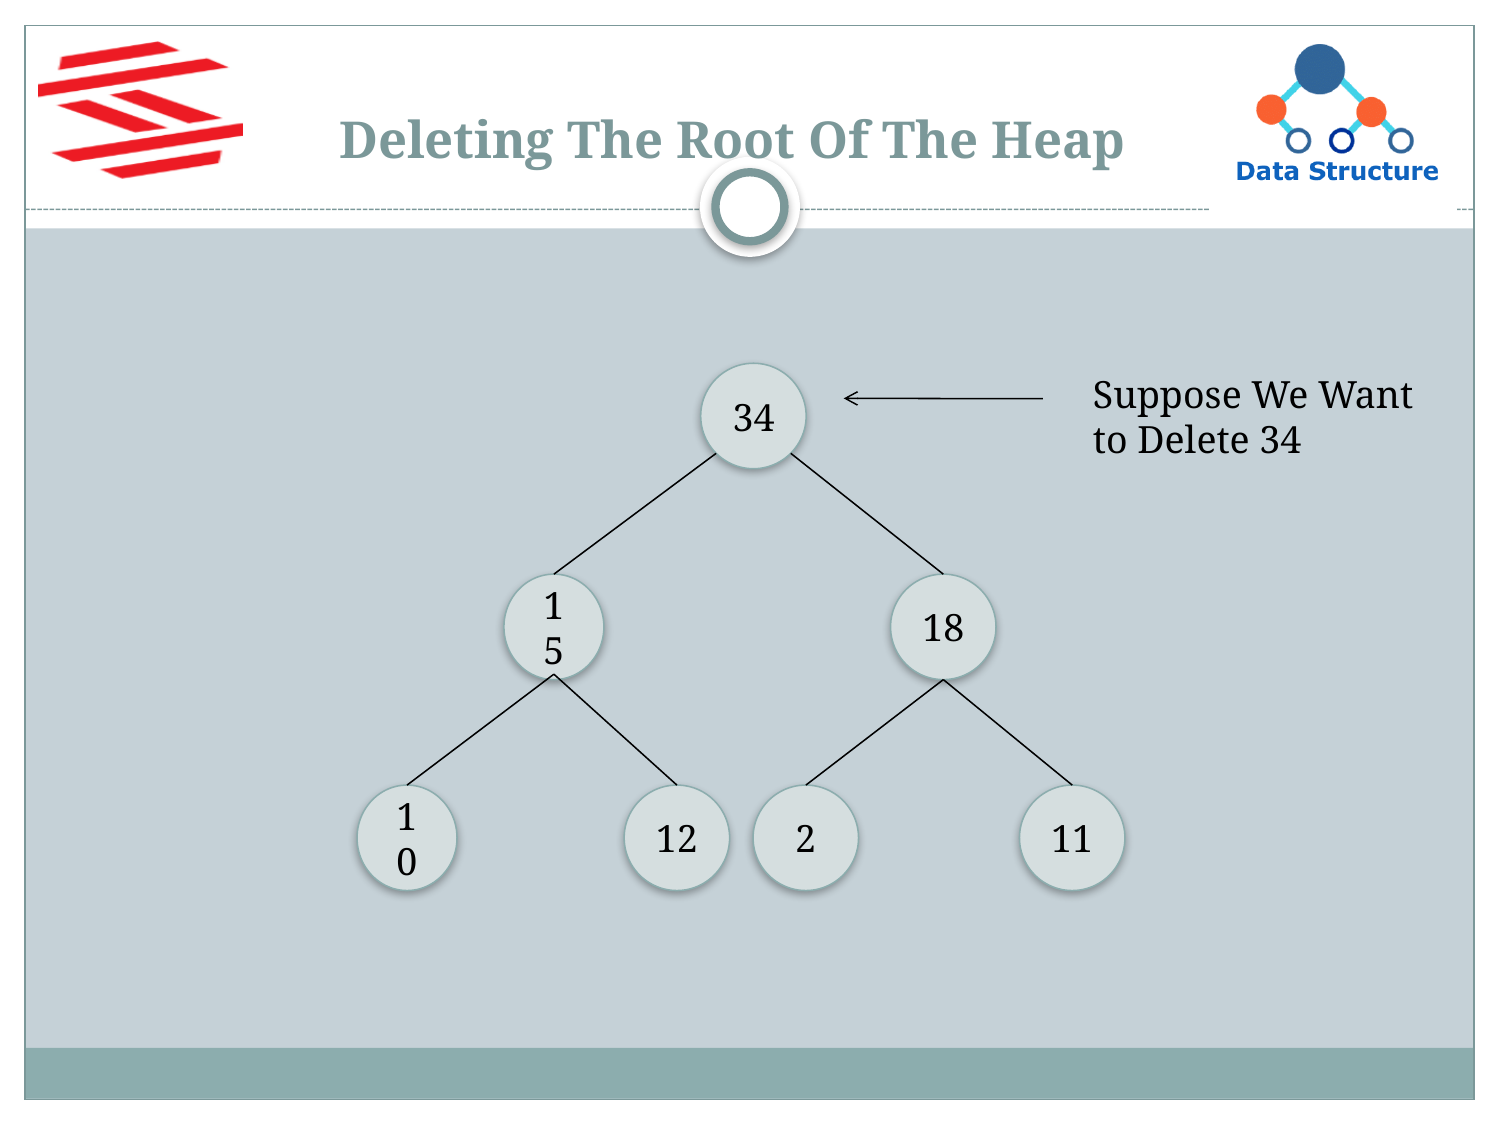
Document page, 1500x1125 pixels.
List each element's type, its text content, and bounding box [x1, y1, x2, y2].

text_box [574, 432, 696, 596]
text_box 2 [752, 784, 860, 892]
text_box 15 [548, 676, 556, 681]
text_box 10 [356, 784, 458, 892]
text_box 18 [889, 573, 997, 681]
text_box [954, 667, 1061, 798]
picture [1209, 34, 1457, 212]
title Deleting The Root Of The Heap [269, 70, 1196, 176]
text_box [562, 670, 669, 795]
picture [37, 40, 243, 185]
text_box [806, 437, 928, 591]
text_box 34 [699, 362, 807, 470]
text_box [821, 663, 928, 802]
text_box Suppose We Want to Delete 34 [1078, 363, 1430, 468]
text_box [427, 658, 534, 807]
text_box 12 [623, 784, 731, 892]
text_box 11 [1018, 784, 1126, 892]
text_box 15 [503, 573, 605, 680]
